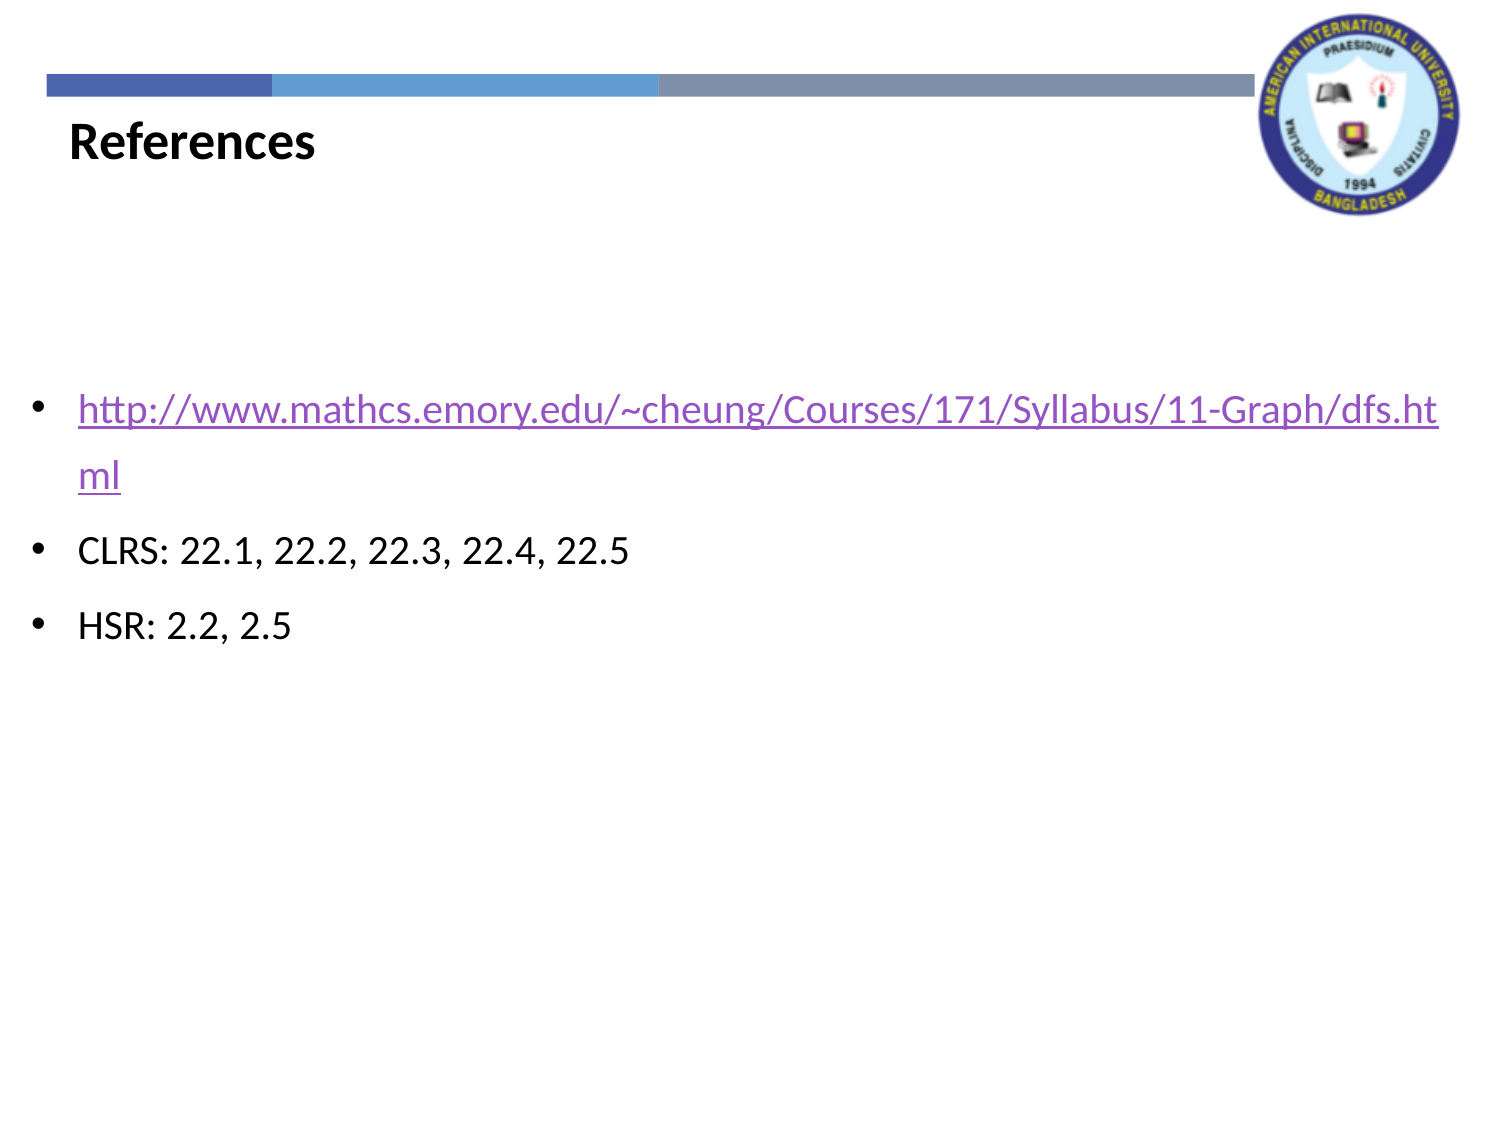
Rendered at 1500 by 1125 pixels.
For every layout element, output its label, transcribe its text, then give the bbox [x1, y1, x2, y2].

text_box http://www.mathcs.emory.edu/~cheung/Courses/171/Syllabus/11-Graph/dfs.html CLRS: 22.1, 22.2, 22.3, 22.4, 22.5 HSR: 2.2, 2.5 [16, 349, 1484, 589]
picture [1254, 9, 1465, 221]
text_box References [54, 97, 586, 179]
